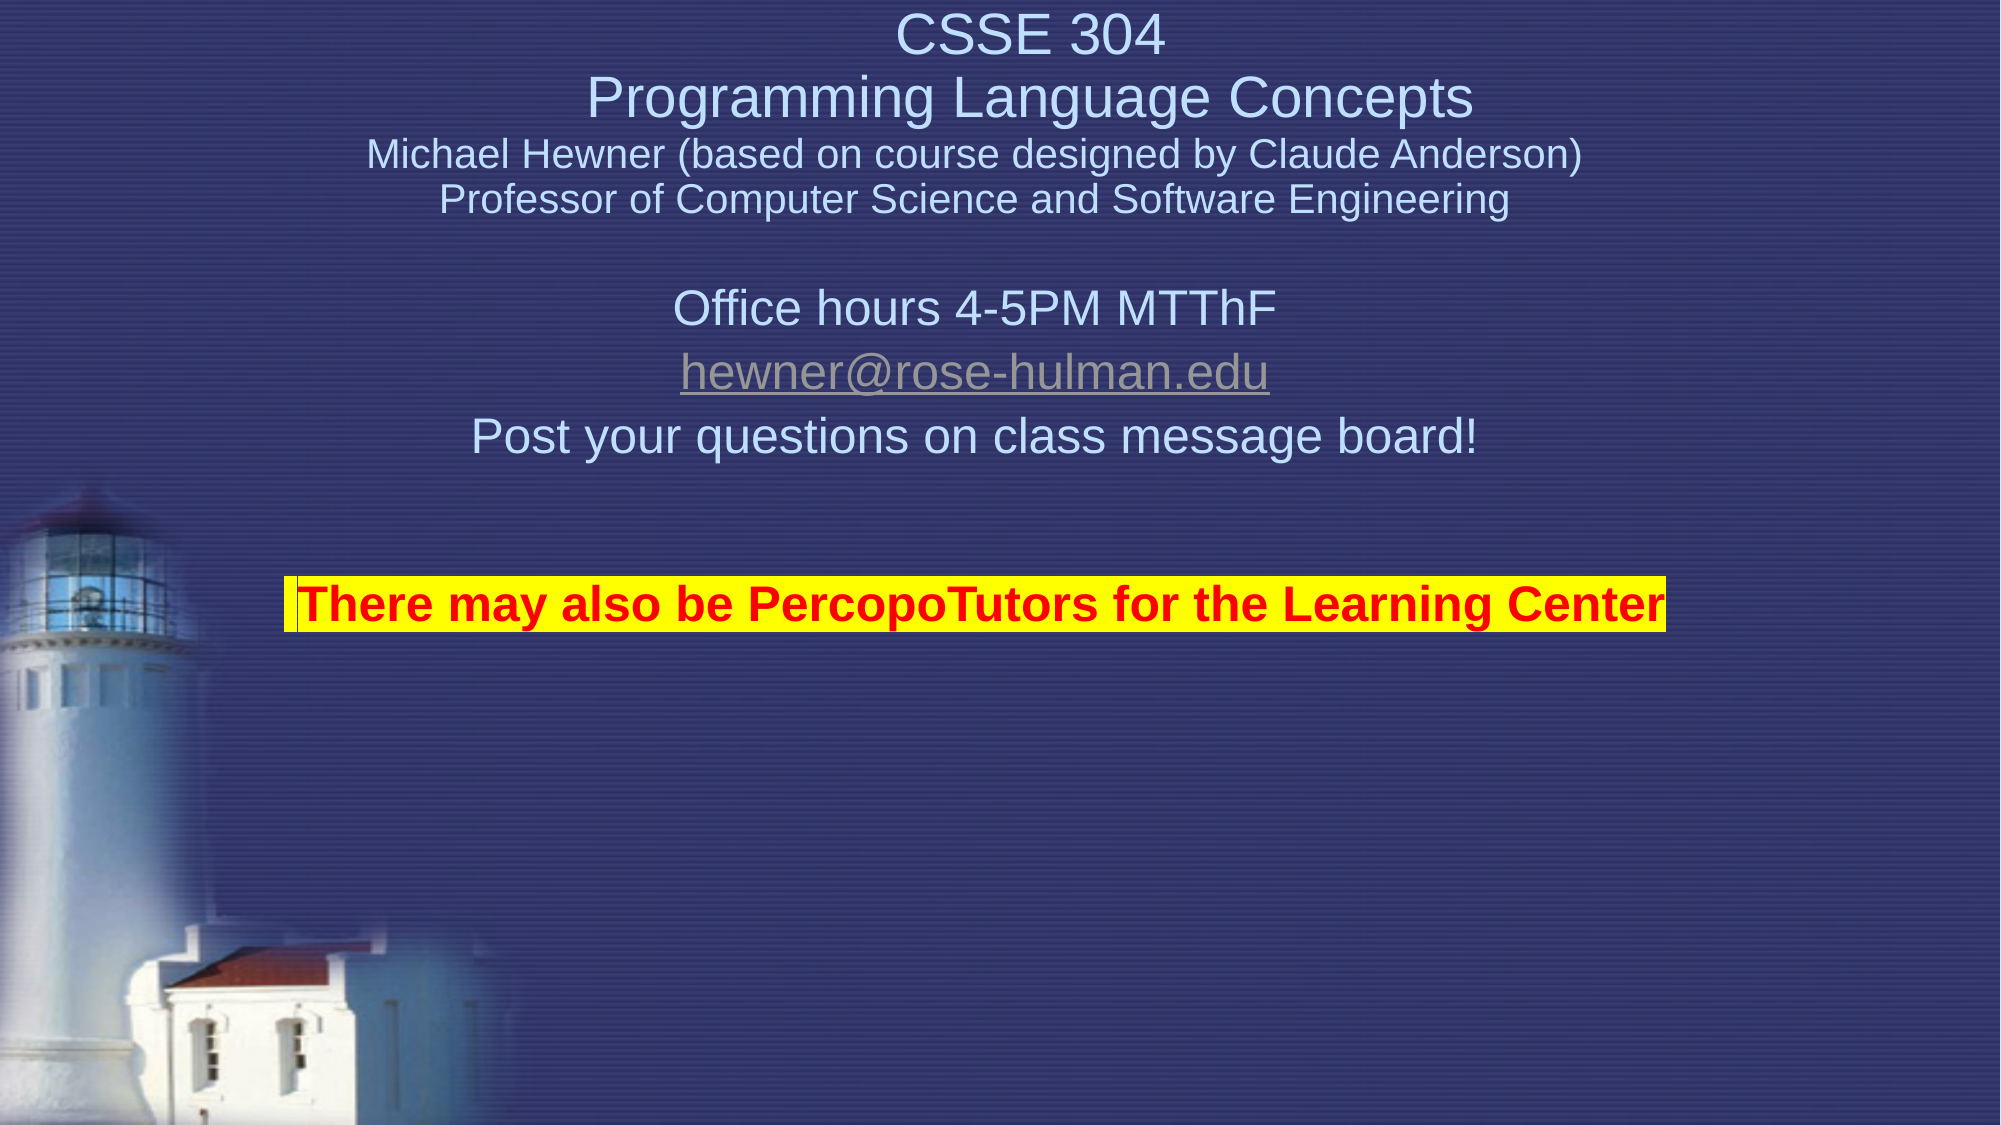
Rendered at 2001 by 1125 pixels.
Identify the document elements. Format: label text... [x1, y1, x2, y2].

picture [0, 0, 2001, 1125]
subtitle Michael Hewner (based on course designed by Claude Anderson) Professor of Computer Science and Software Engineering Office hours 4-5PM MTThF hewner@rose-hulman.edu Post your questions on class message board! There may also be PercopoTutors for the Learning Center [12, 124, 1938, 926]
title CSSE 304 Programming Language Concepts [312, 0, 1751, 124]
